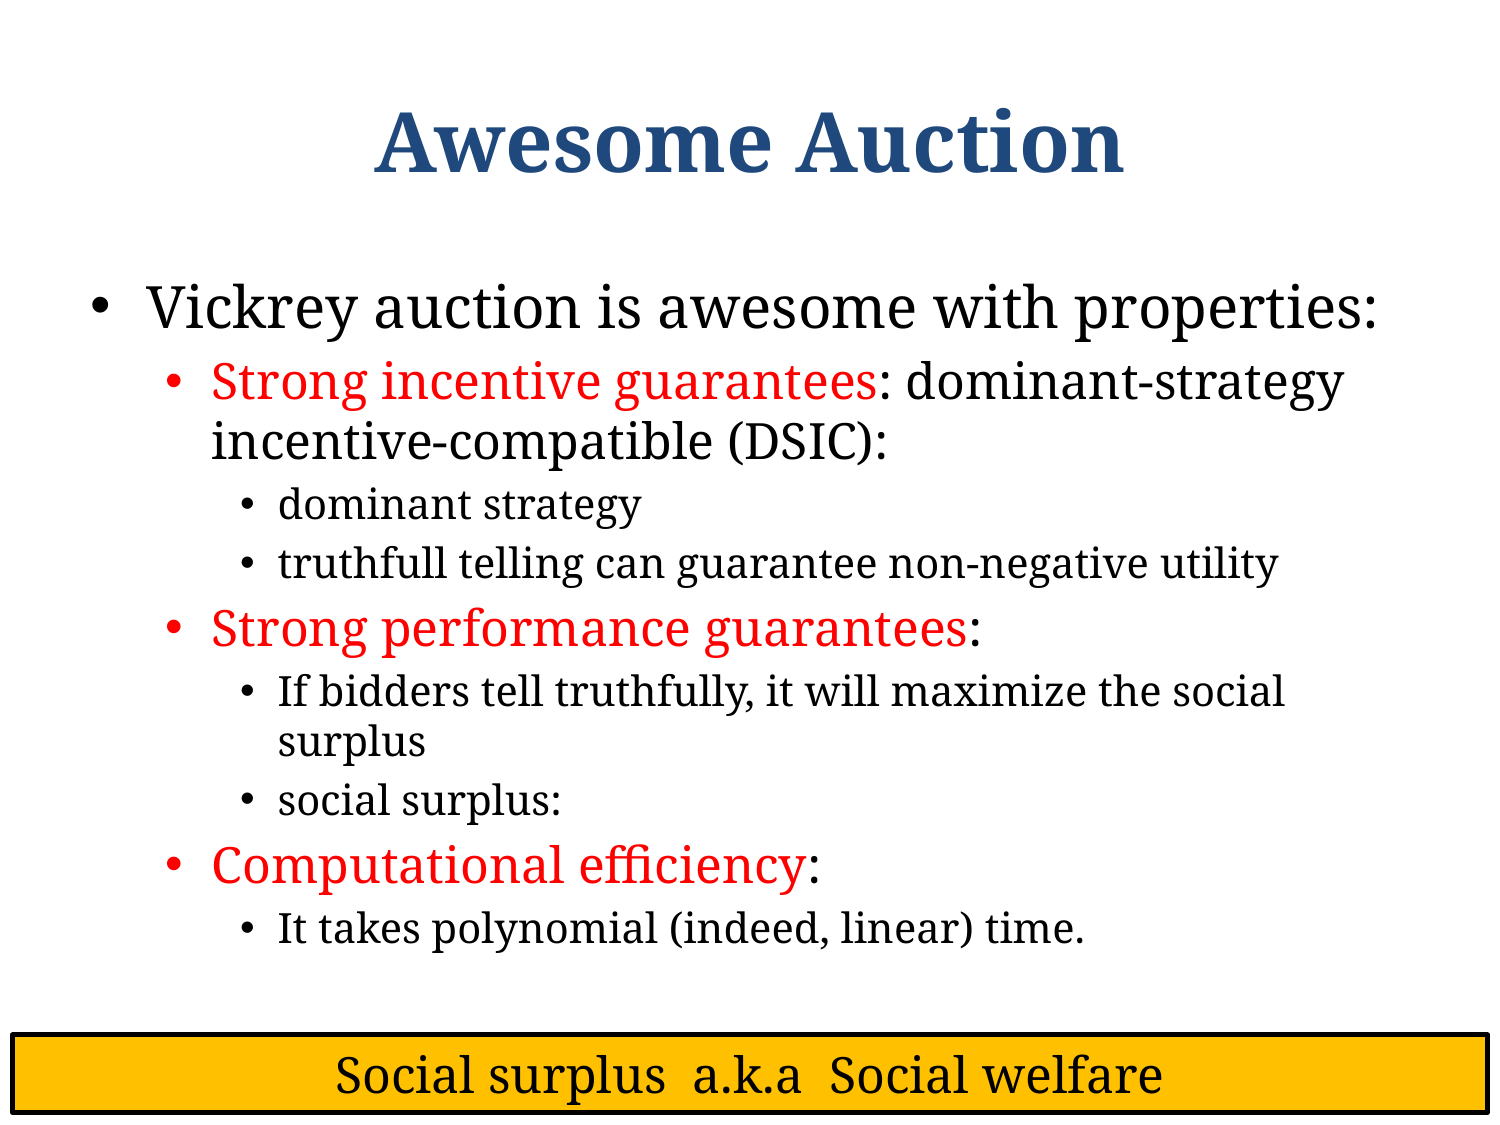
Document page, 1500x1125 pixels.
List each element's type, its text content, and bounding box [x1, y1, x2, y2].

text_box Social surplus a.k.a Social welfare [10, 1033, 1490, 1114]
title Awesome Auction [75, 45, 1425, 233]
